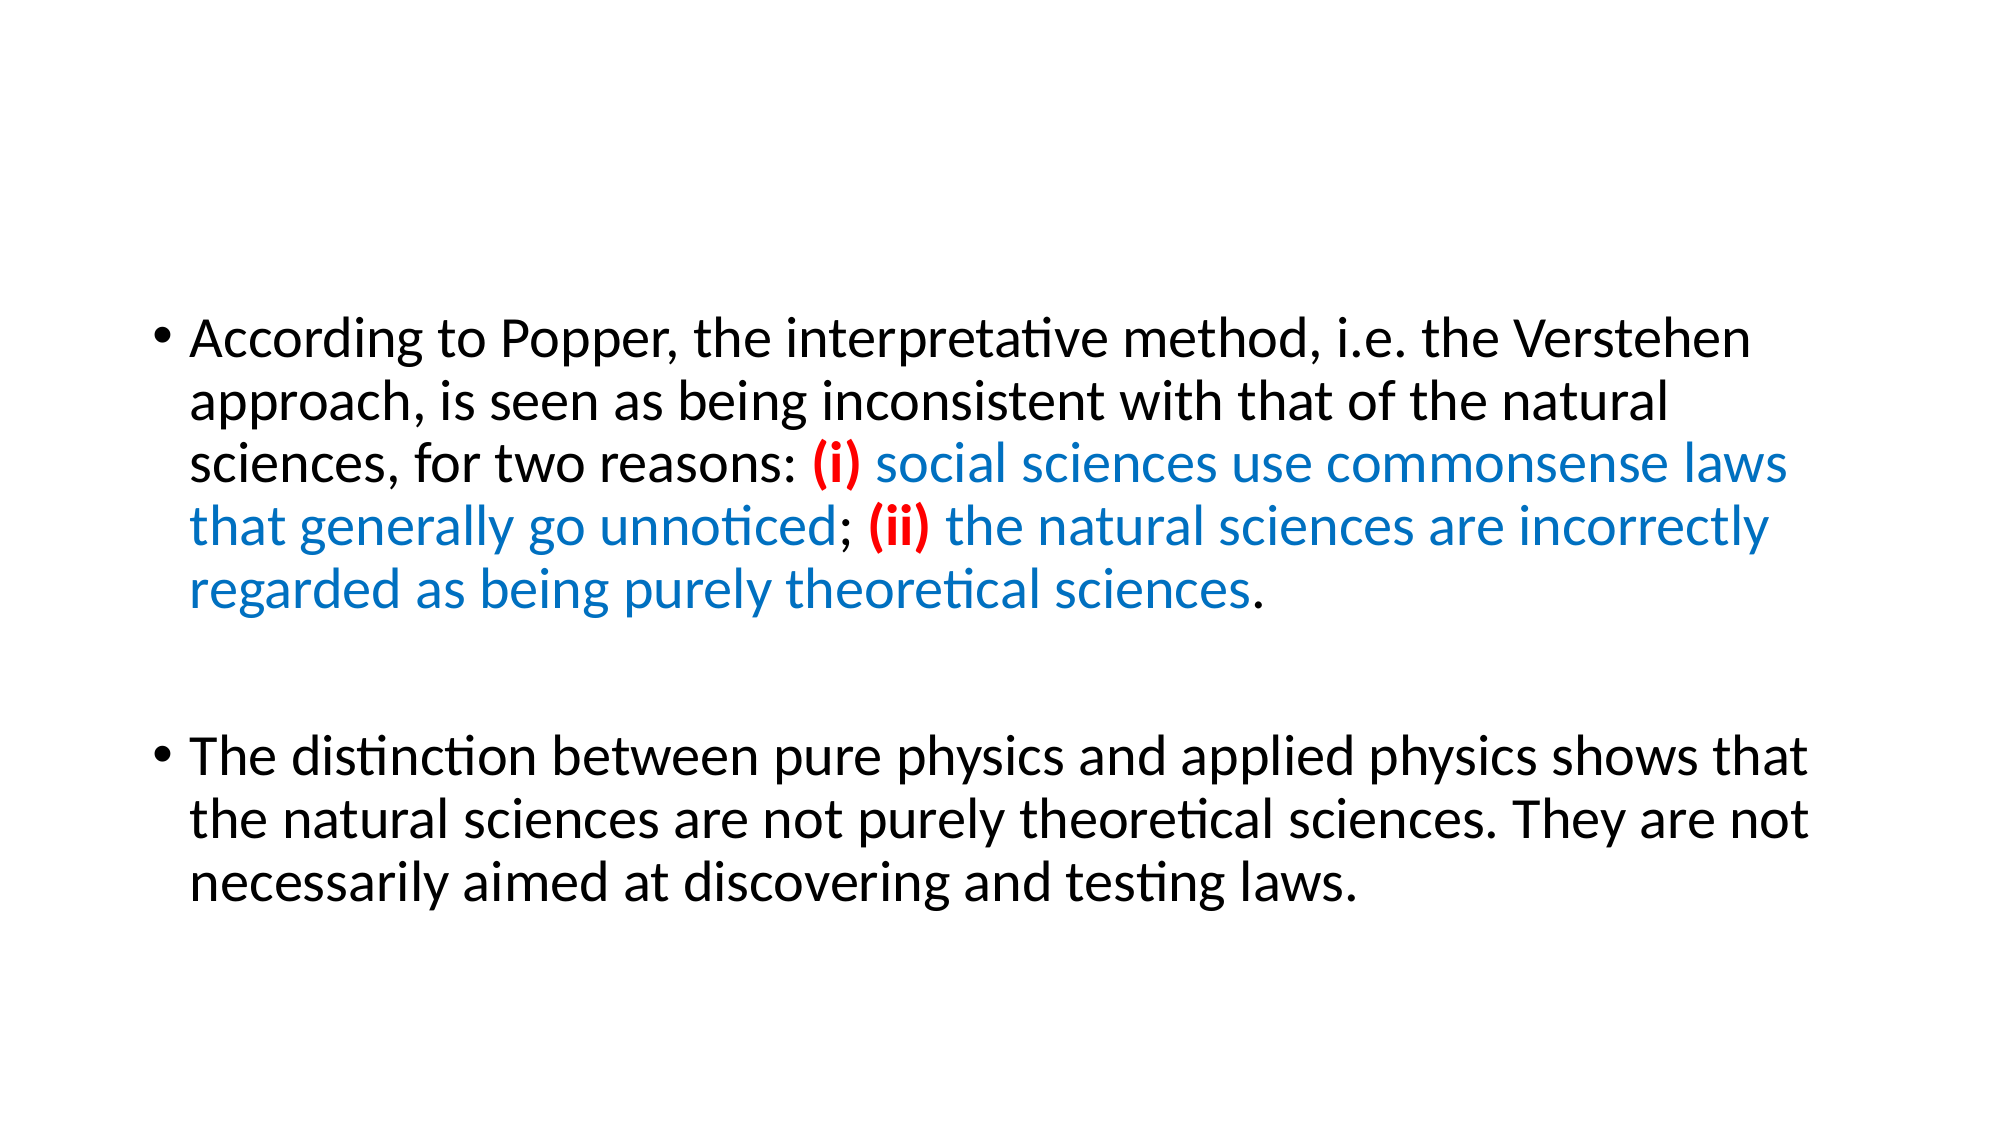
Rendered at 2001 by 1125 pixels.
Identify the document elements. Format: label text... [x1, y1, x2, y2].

list According to Popper, the interpretative method, i.e. the Verstehen approach, is seen as being inconsistent with that of the natural sciences, for two reasons: (i) social sciences use commonsense laws that generally go unnoticed; (ii) the natural sciences are incorrectly regarded as being purely theoretical sciences. The distinction between pure physics and applied physics shows that the natural sciences are not purely theoretical sciences. They are not necessarily aimed at discovering and testing laws. [137, 299, 1863, 1014]
